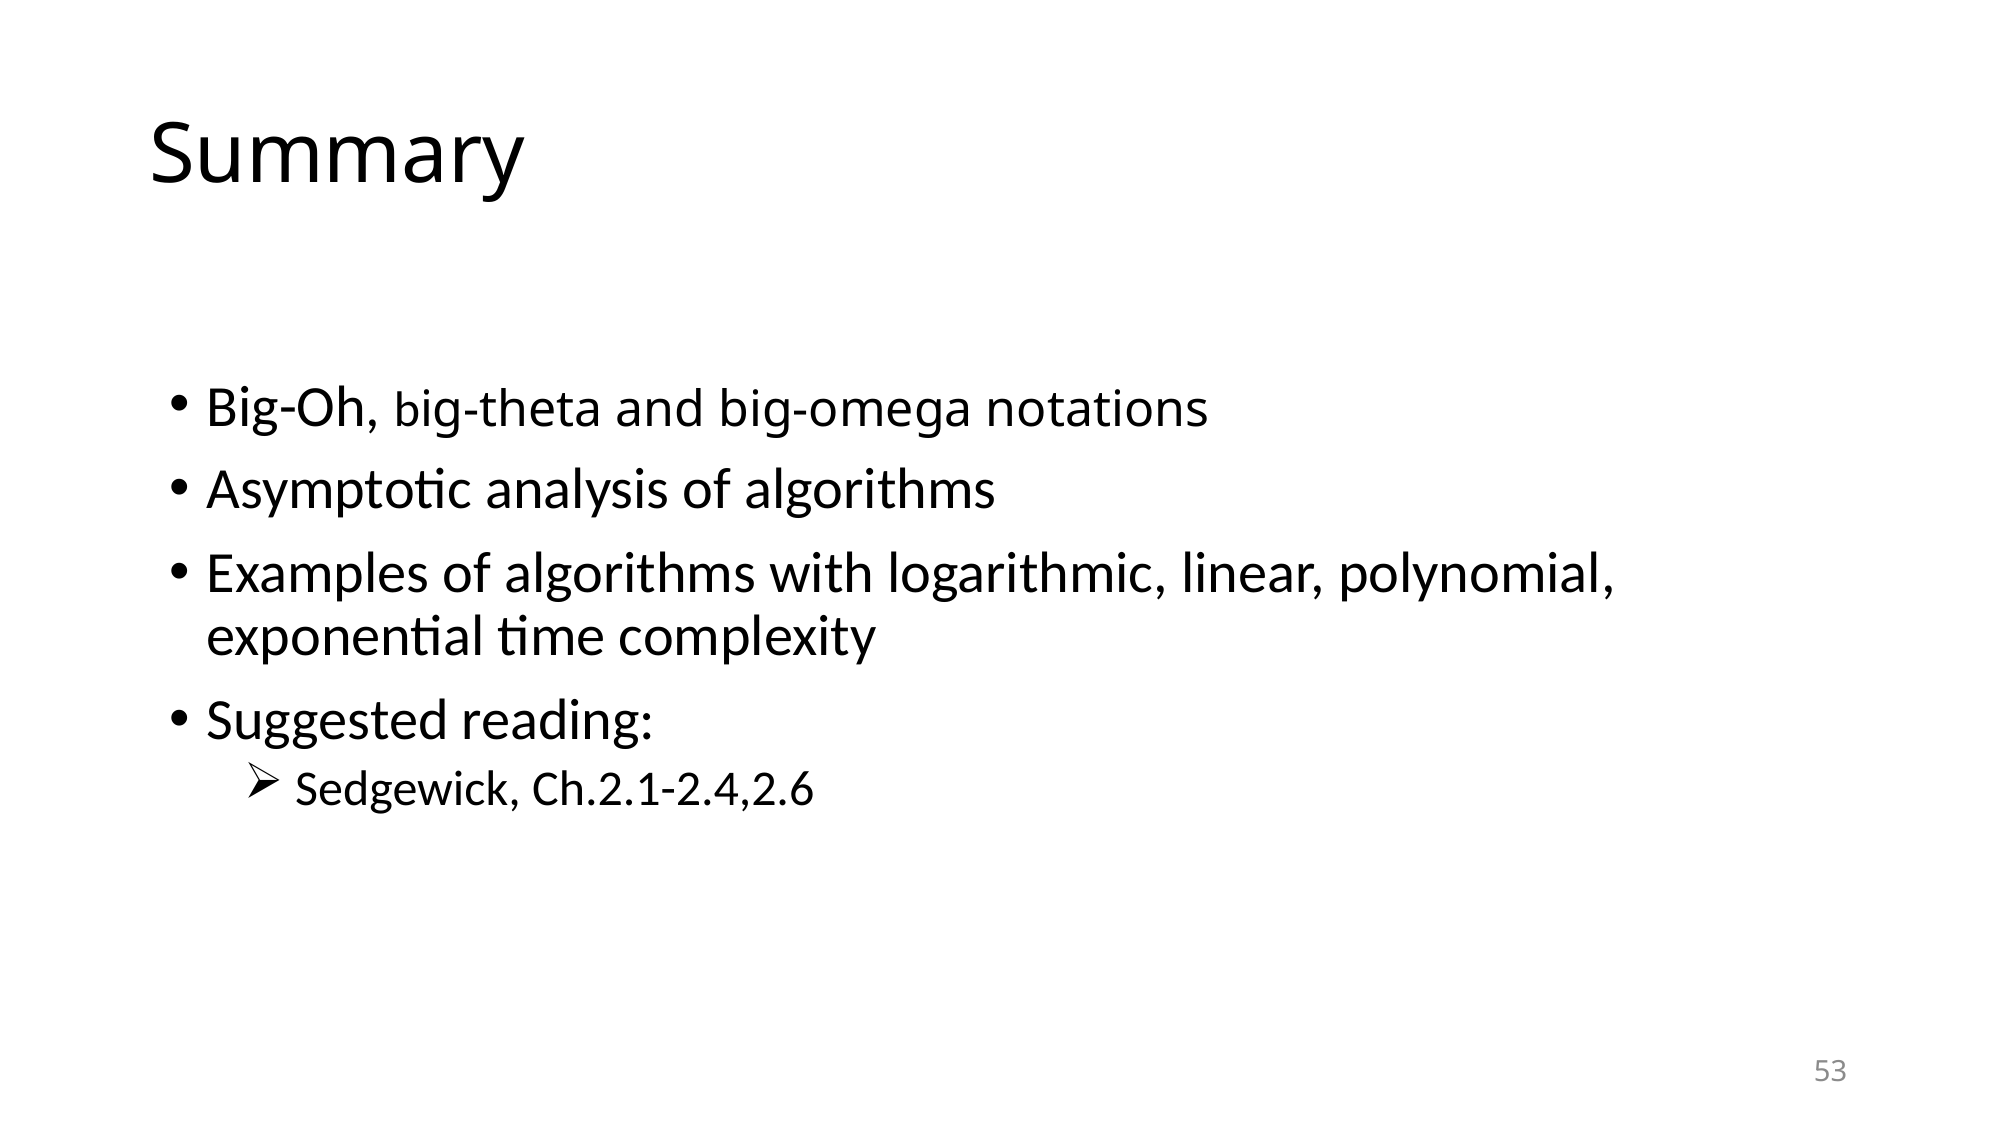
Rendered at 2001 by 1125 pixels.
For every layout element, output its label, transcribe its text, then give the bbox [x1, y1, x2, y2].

title Summary [134, 86, 1413, 224]
list Big-Oh, big-theta and big-omega notations Asymptotic analysis of algorithms Examples of algorithms with logarithmic, linear, polynomial, exponential time complexity Suggested reading: Sedgewick, Ch.2.1-2.4,2.6 [154, 360, 1653, 998]
slide_number 53 [1412, 1042, 1863, 1103]
